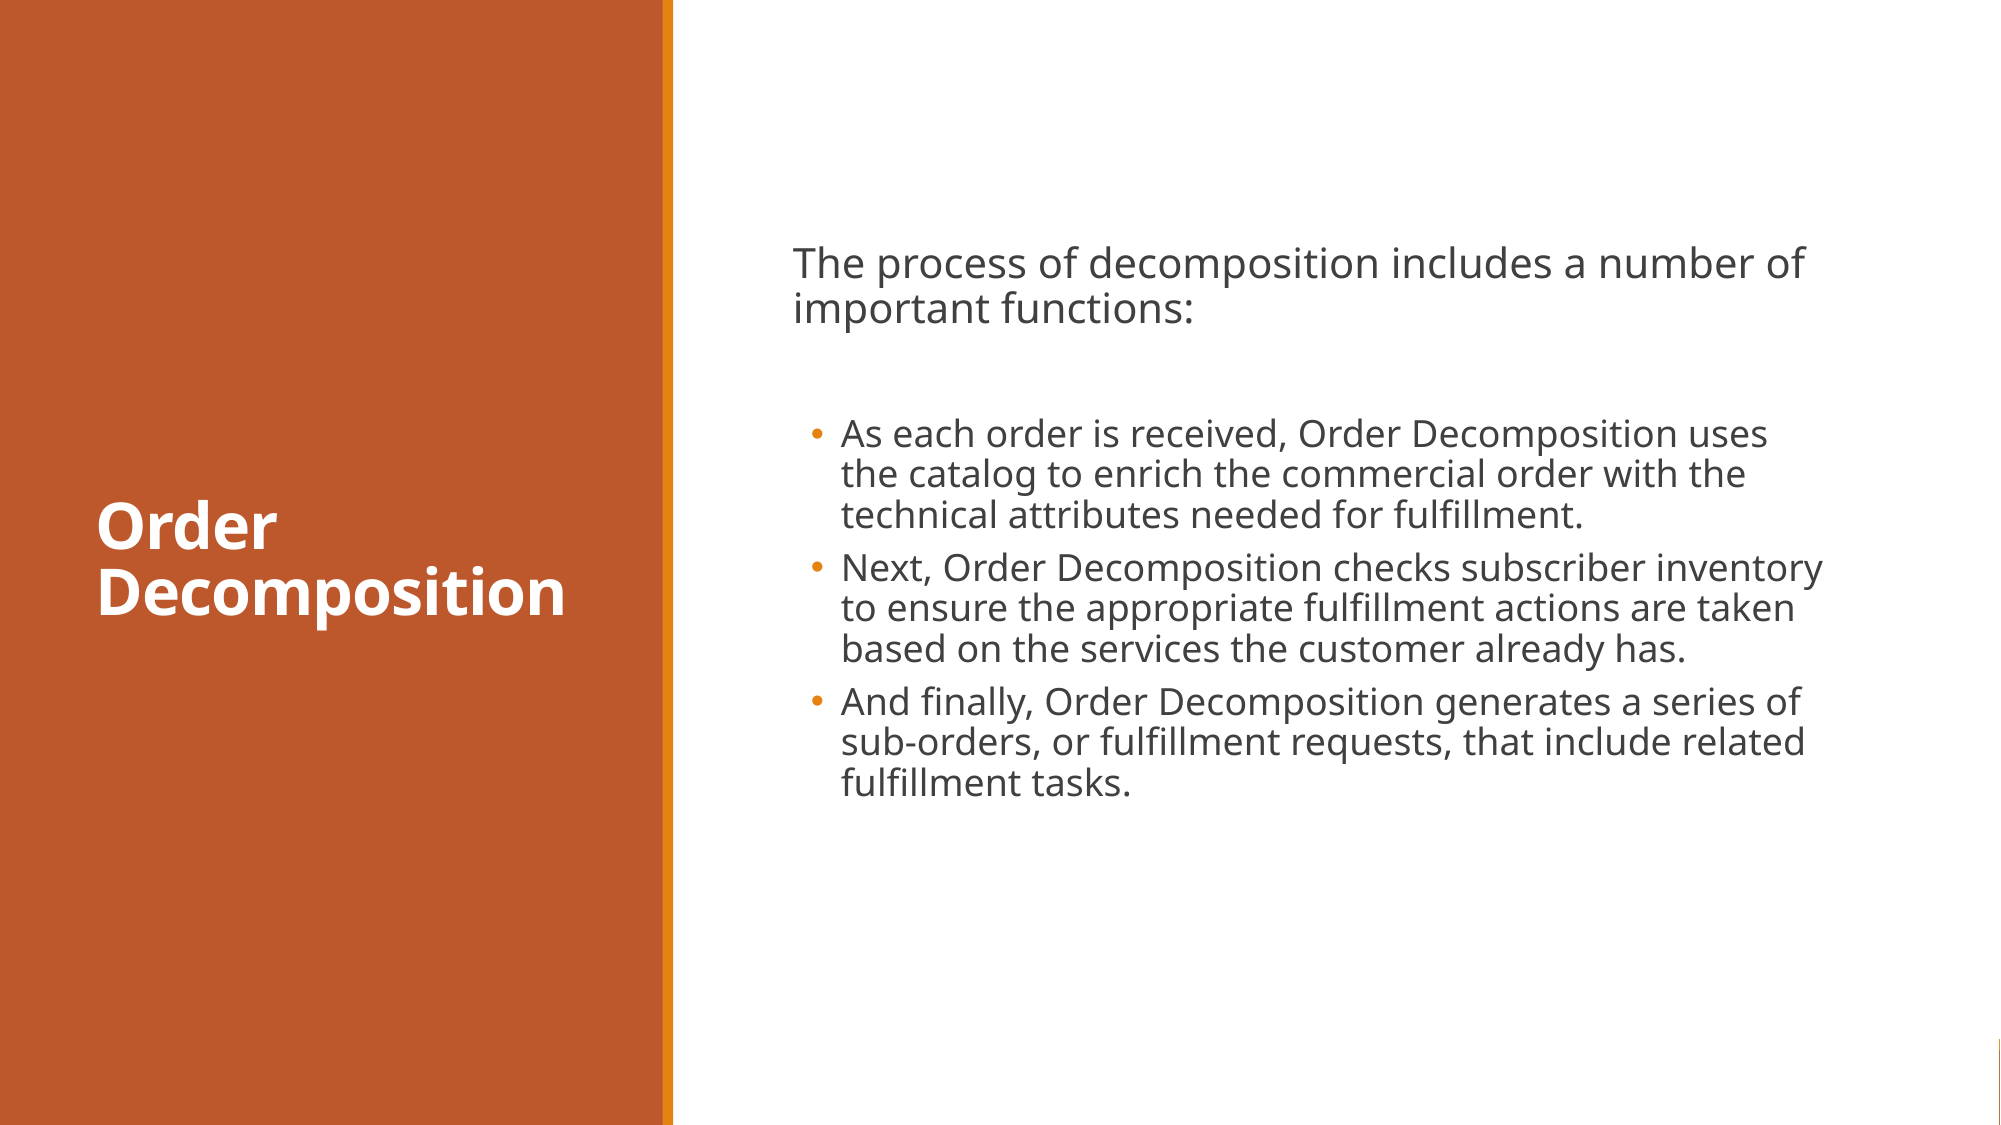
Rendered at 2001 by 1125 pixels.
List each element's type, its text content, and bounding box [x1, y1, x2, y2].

title Order Decomposition [80, 99, 587, 1026]
list The process of decomposition includes a number of important functions: As each order is received, Order Decomposition uses the catalog to enrich the commercial order with the technical attributes needed for fulfillment. Next, Order Decomposition checks subscriber inventory to ensure the appropriate fulfillment actions are taken based on the services the customer already has. And finally, Order Decomposition generates a series of sub-orders, or fulfillment requests, that include related fulfillment tasks. [777, 99, 1830, 1026]
text_box [661, 0, 674, 1125]
text_box [674, 0, 2000, 1125]
text_box [0, 0, 661, 1125]
